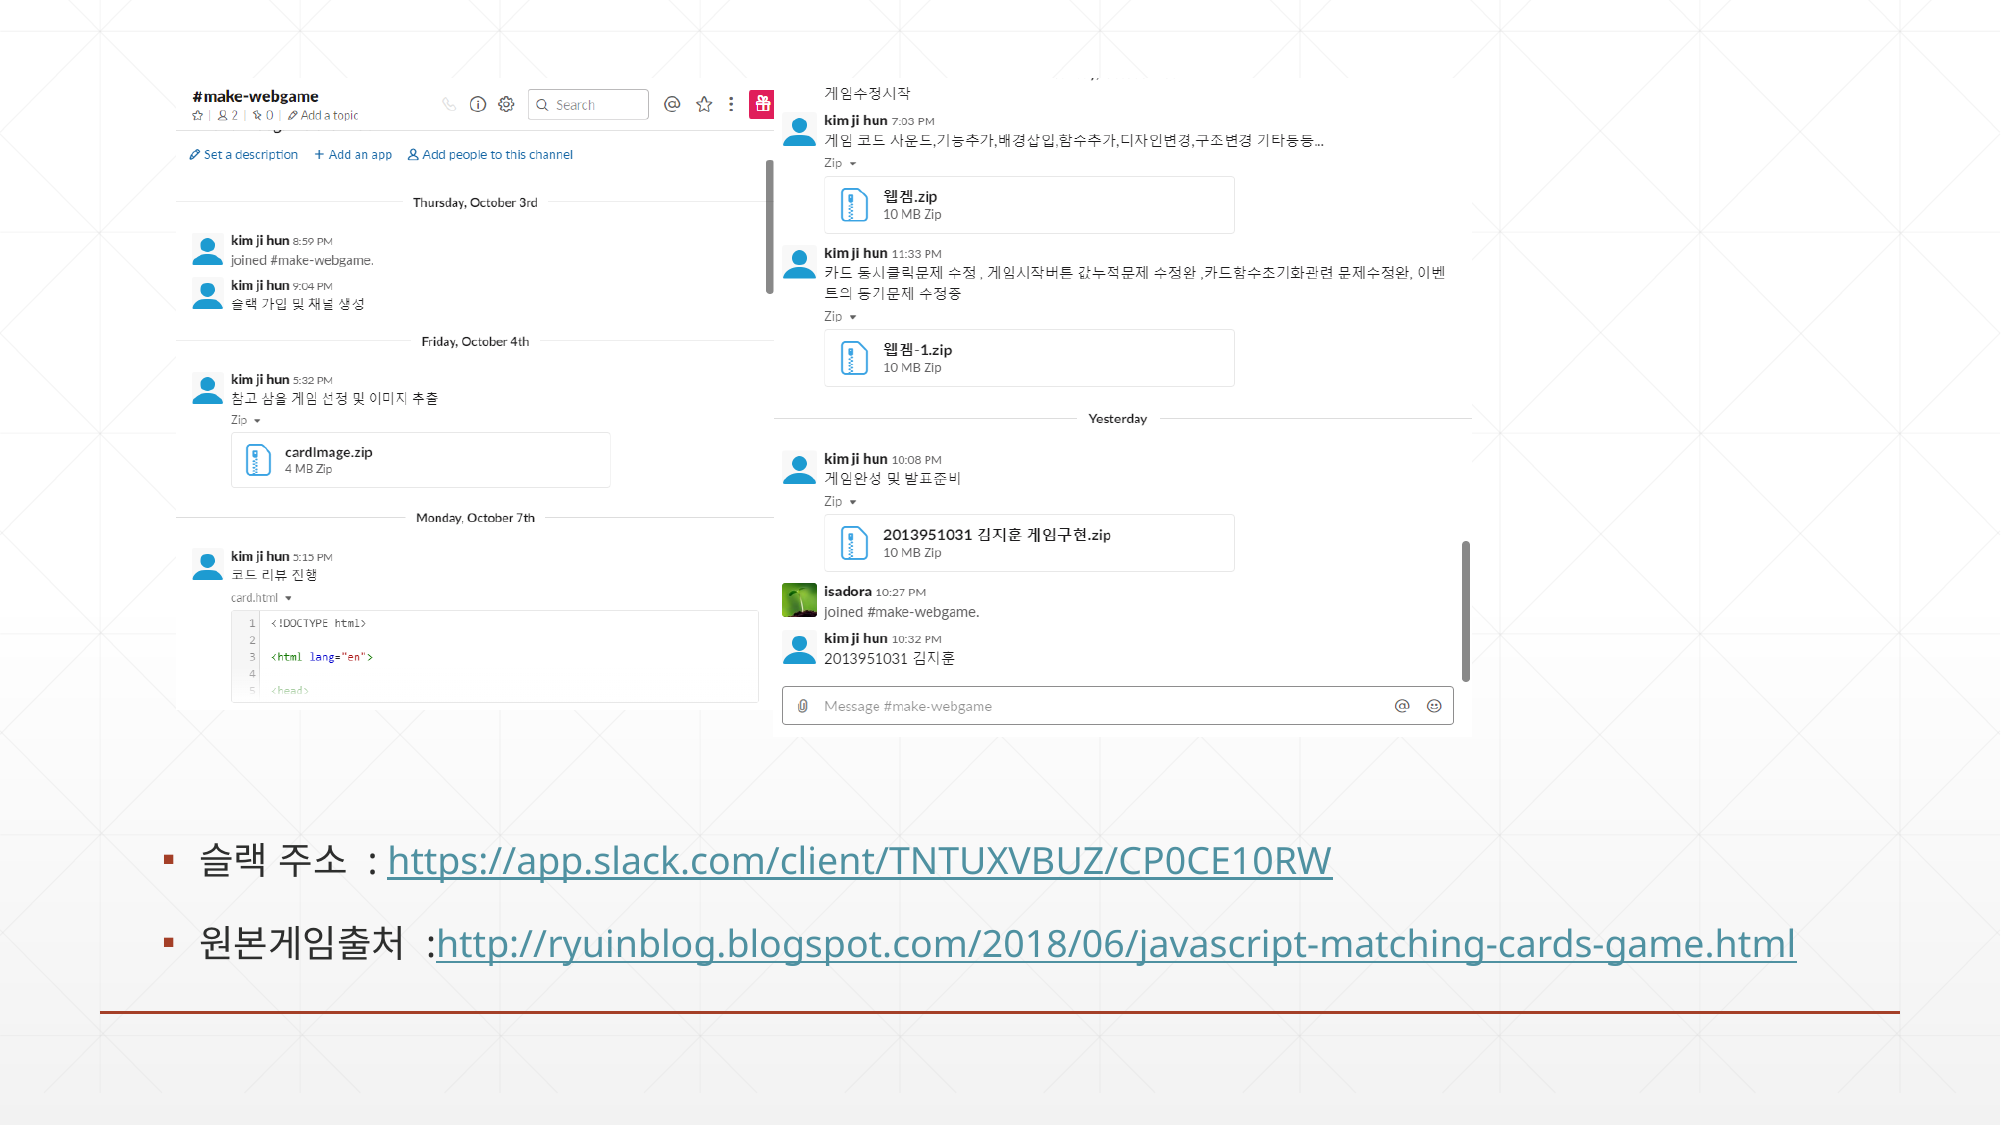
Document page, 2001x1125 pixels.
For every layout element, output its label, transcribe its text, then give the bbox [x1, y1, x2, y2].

picture [176, 78, 1472, 737]
title Q&A [212, 20, 1788, 208]
list 슬랙 주소 : https://app.slack.com/client/TNTUXVBUZ/CP0CE10RW 원본게임출처 :http://ryuinblog.blogspot.com/2018/06/javascript-matching-cards-game.html [147, 421, 2000, 1047]
